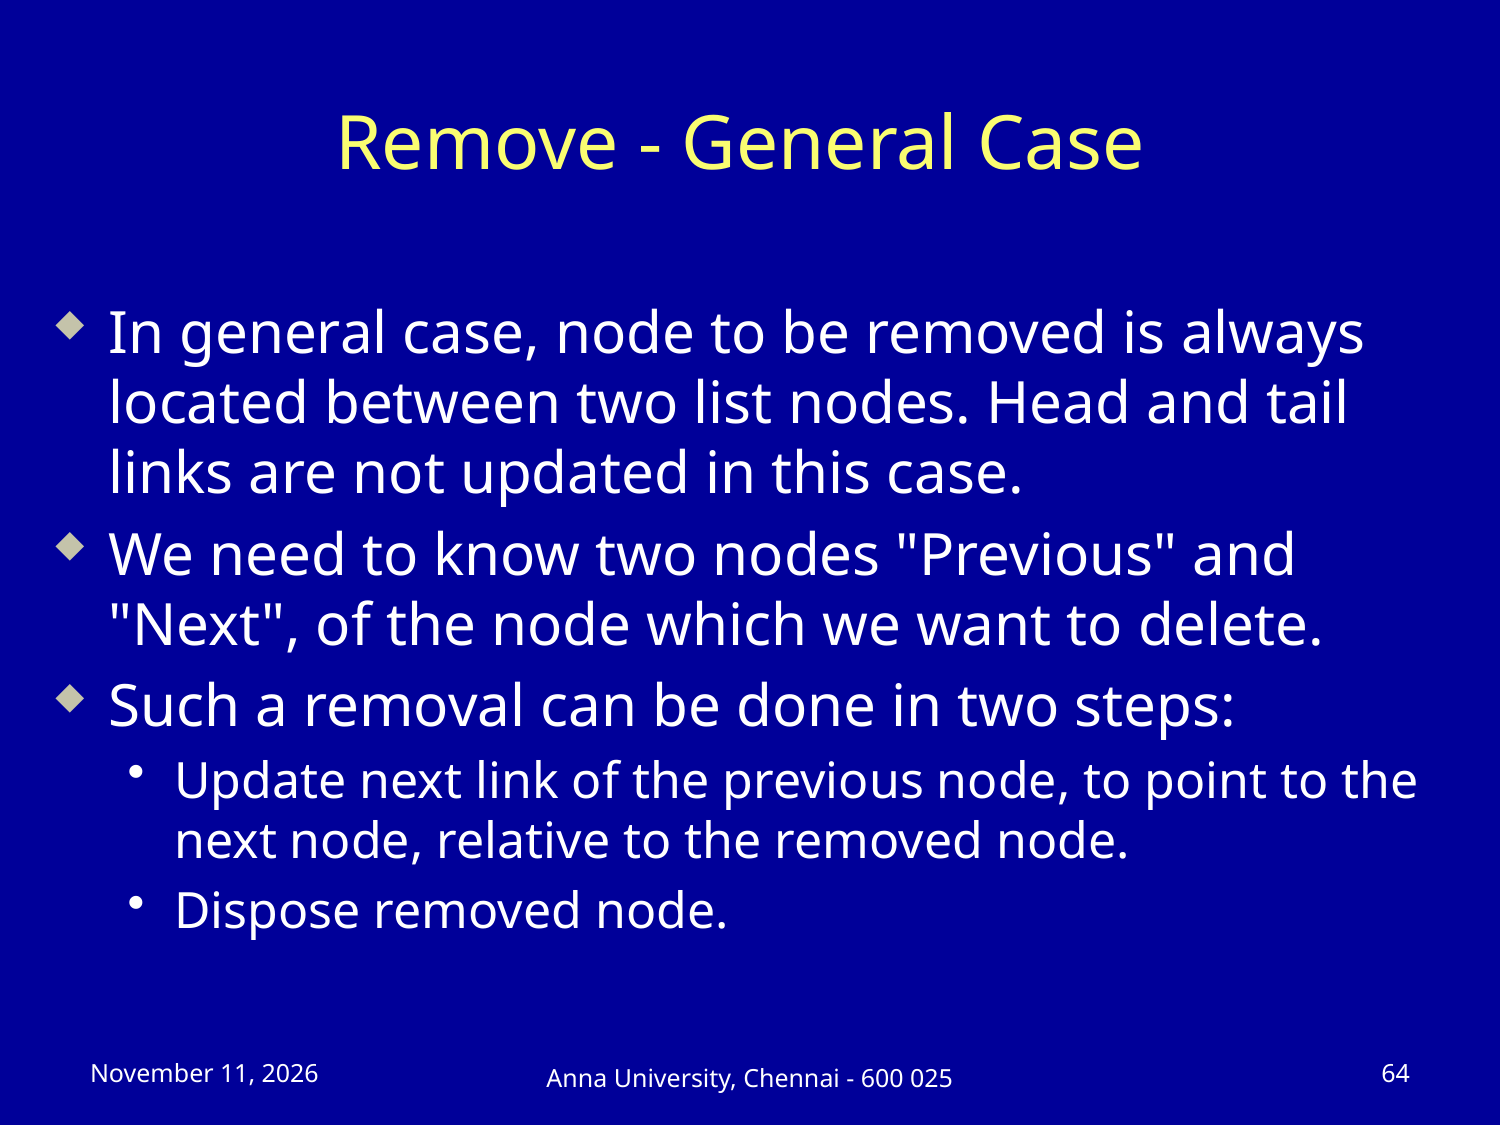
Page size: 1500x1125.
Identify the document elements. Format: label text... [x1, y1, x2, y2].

title Remove - General Case [37, 45, 1463, 233]
footer Anna University, Chennai - 600 025 [487, 1024, 1013, 1101]
slide_number 64 [1074, 1023, 1426, 1100]
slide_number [74, 1023, 426, 1100]
list In general case, node to be removed is always located between two list nodes. Head and tail links are not updated in this case. We need to know two nodes "Previous" and "Next", of the node which we want to delete. Such a removal can be done in two steps: Update next link of the previous node, to point to the next node, relative to the removed node. Dispose removed node. [37, 287, 1463, 963]
